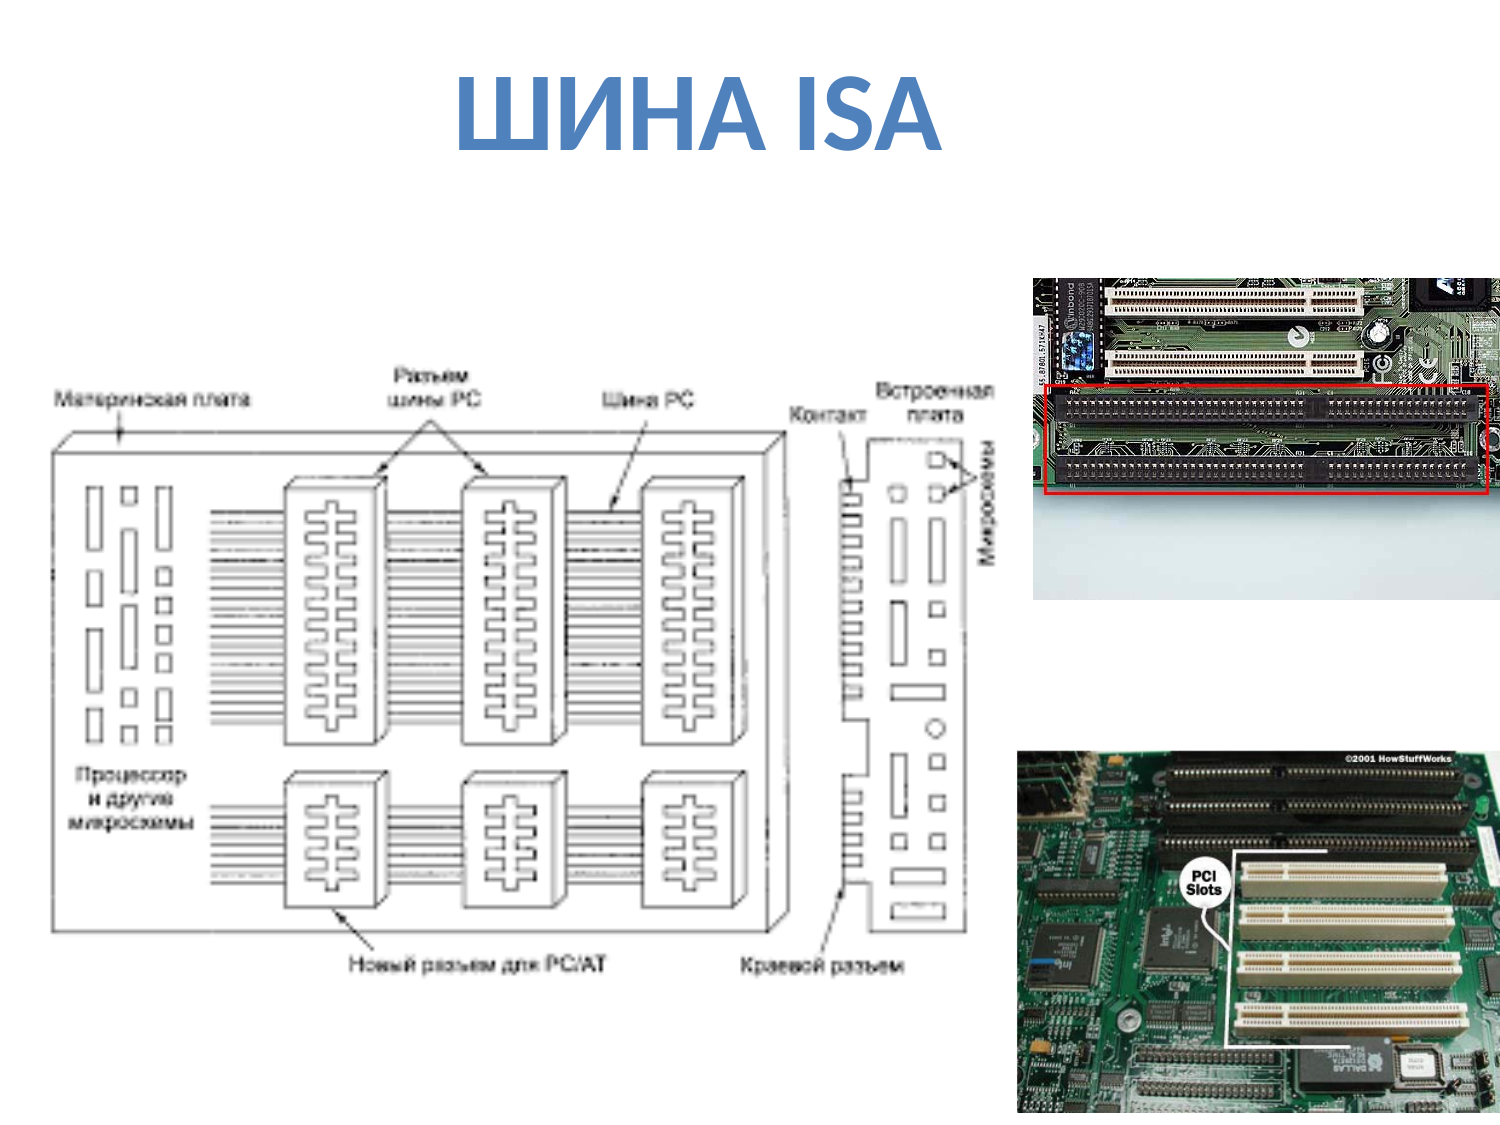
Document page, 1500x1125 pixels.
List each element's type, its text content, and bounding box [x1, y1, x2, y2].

picture [1016, 749, 1500, 1113]
text_box Шина ISA [438, 30, 958, 181]
picture [1032, 278, 1500, 601]
picture [42, 359, 1013, 984]
